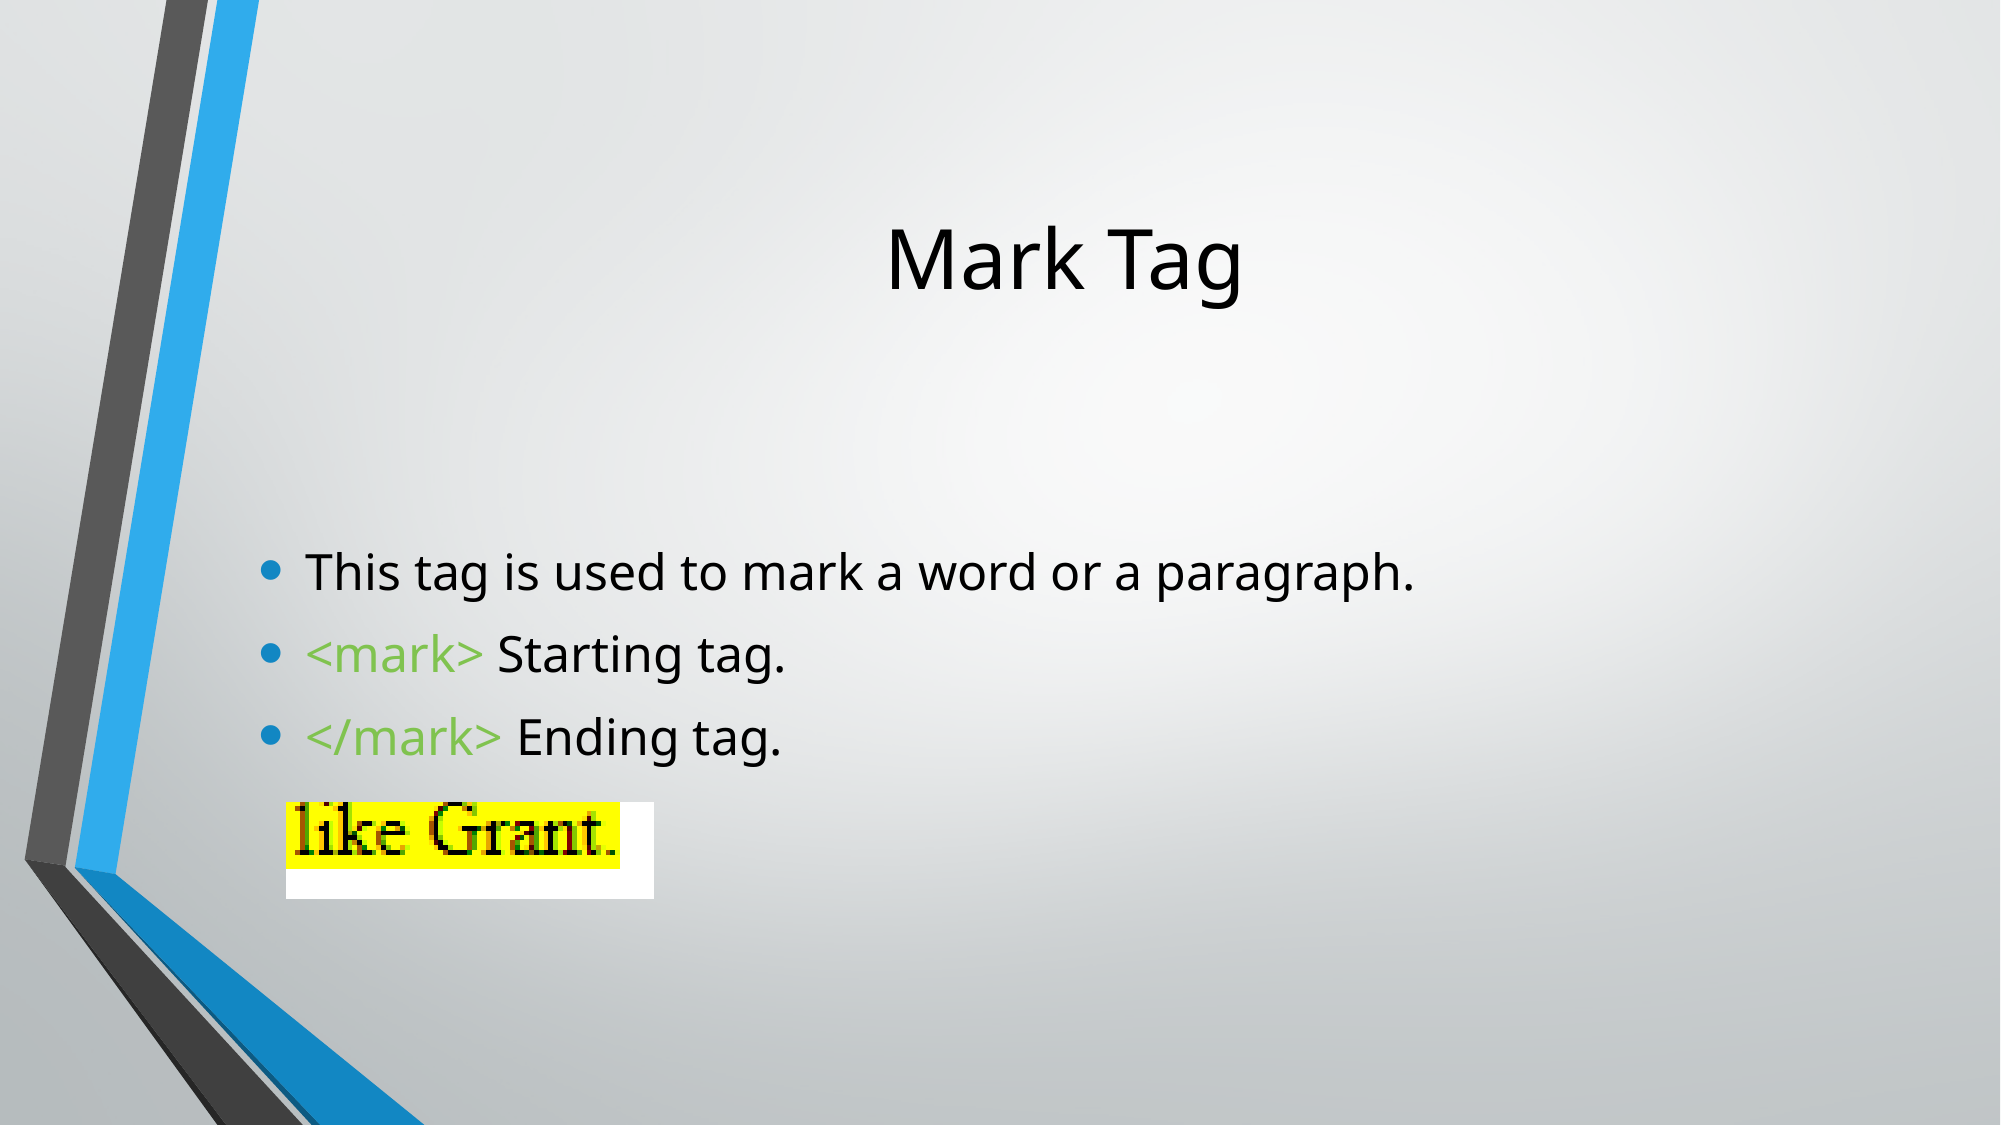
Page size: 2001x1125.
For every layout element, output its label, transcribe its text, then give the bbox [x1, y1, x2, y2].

picture [286, 802, 654, 899]
title Mark Tag [243, 112, 1887, 400]
list This tag is used to mark a word or a paragraph. <mark> Starting tag. </mark> Ending tag. [243, 437, 1887, 950]
